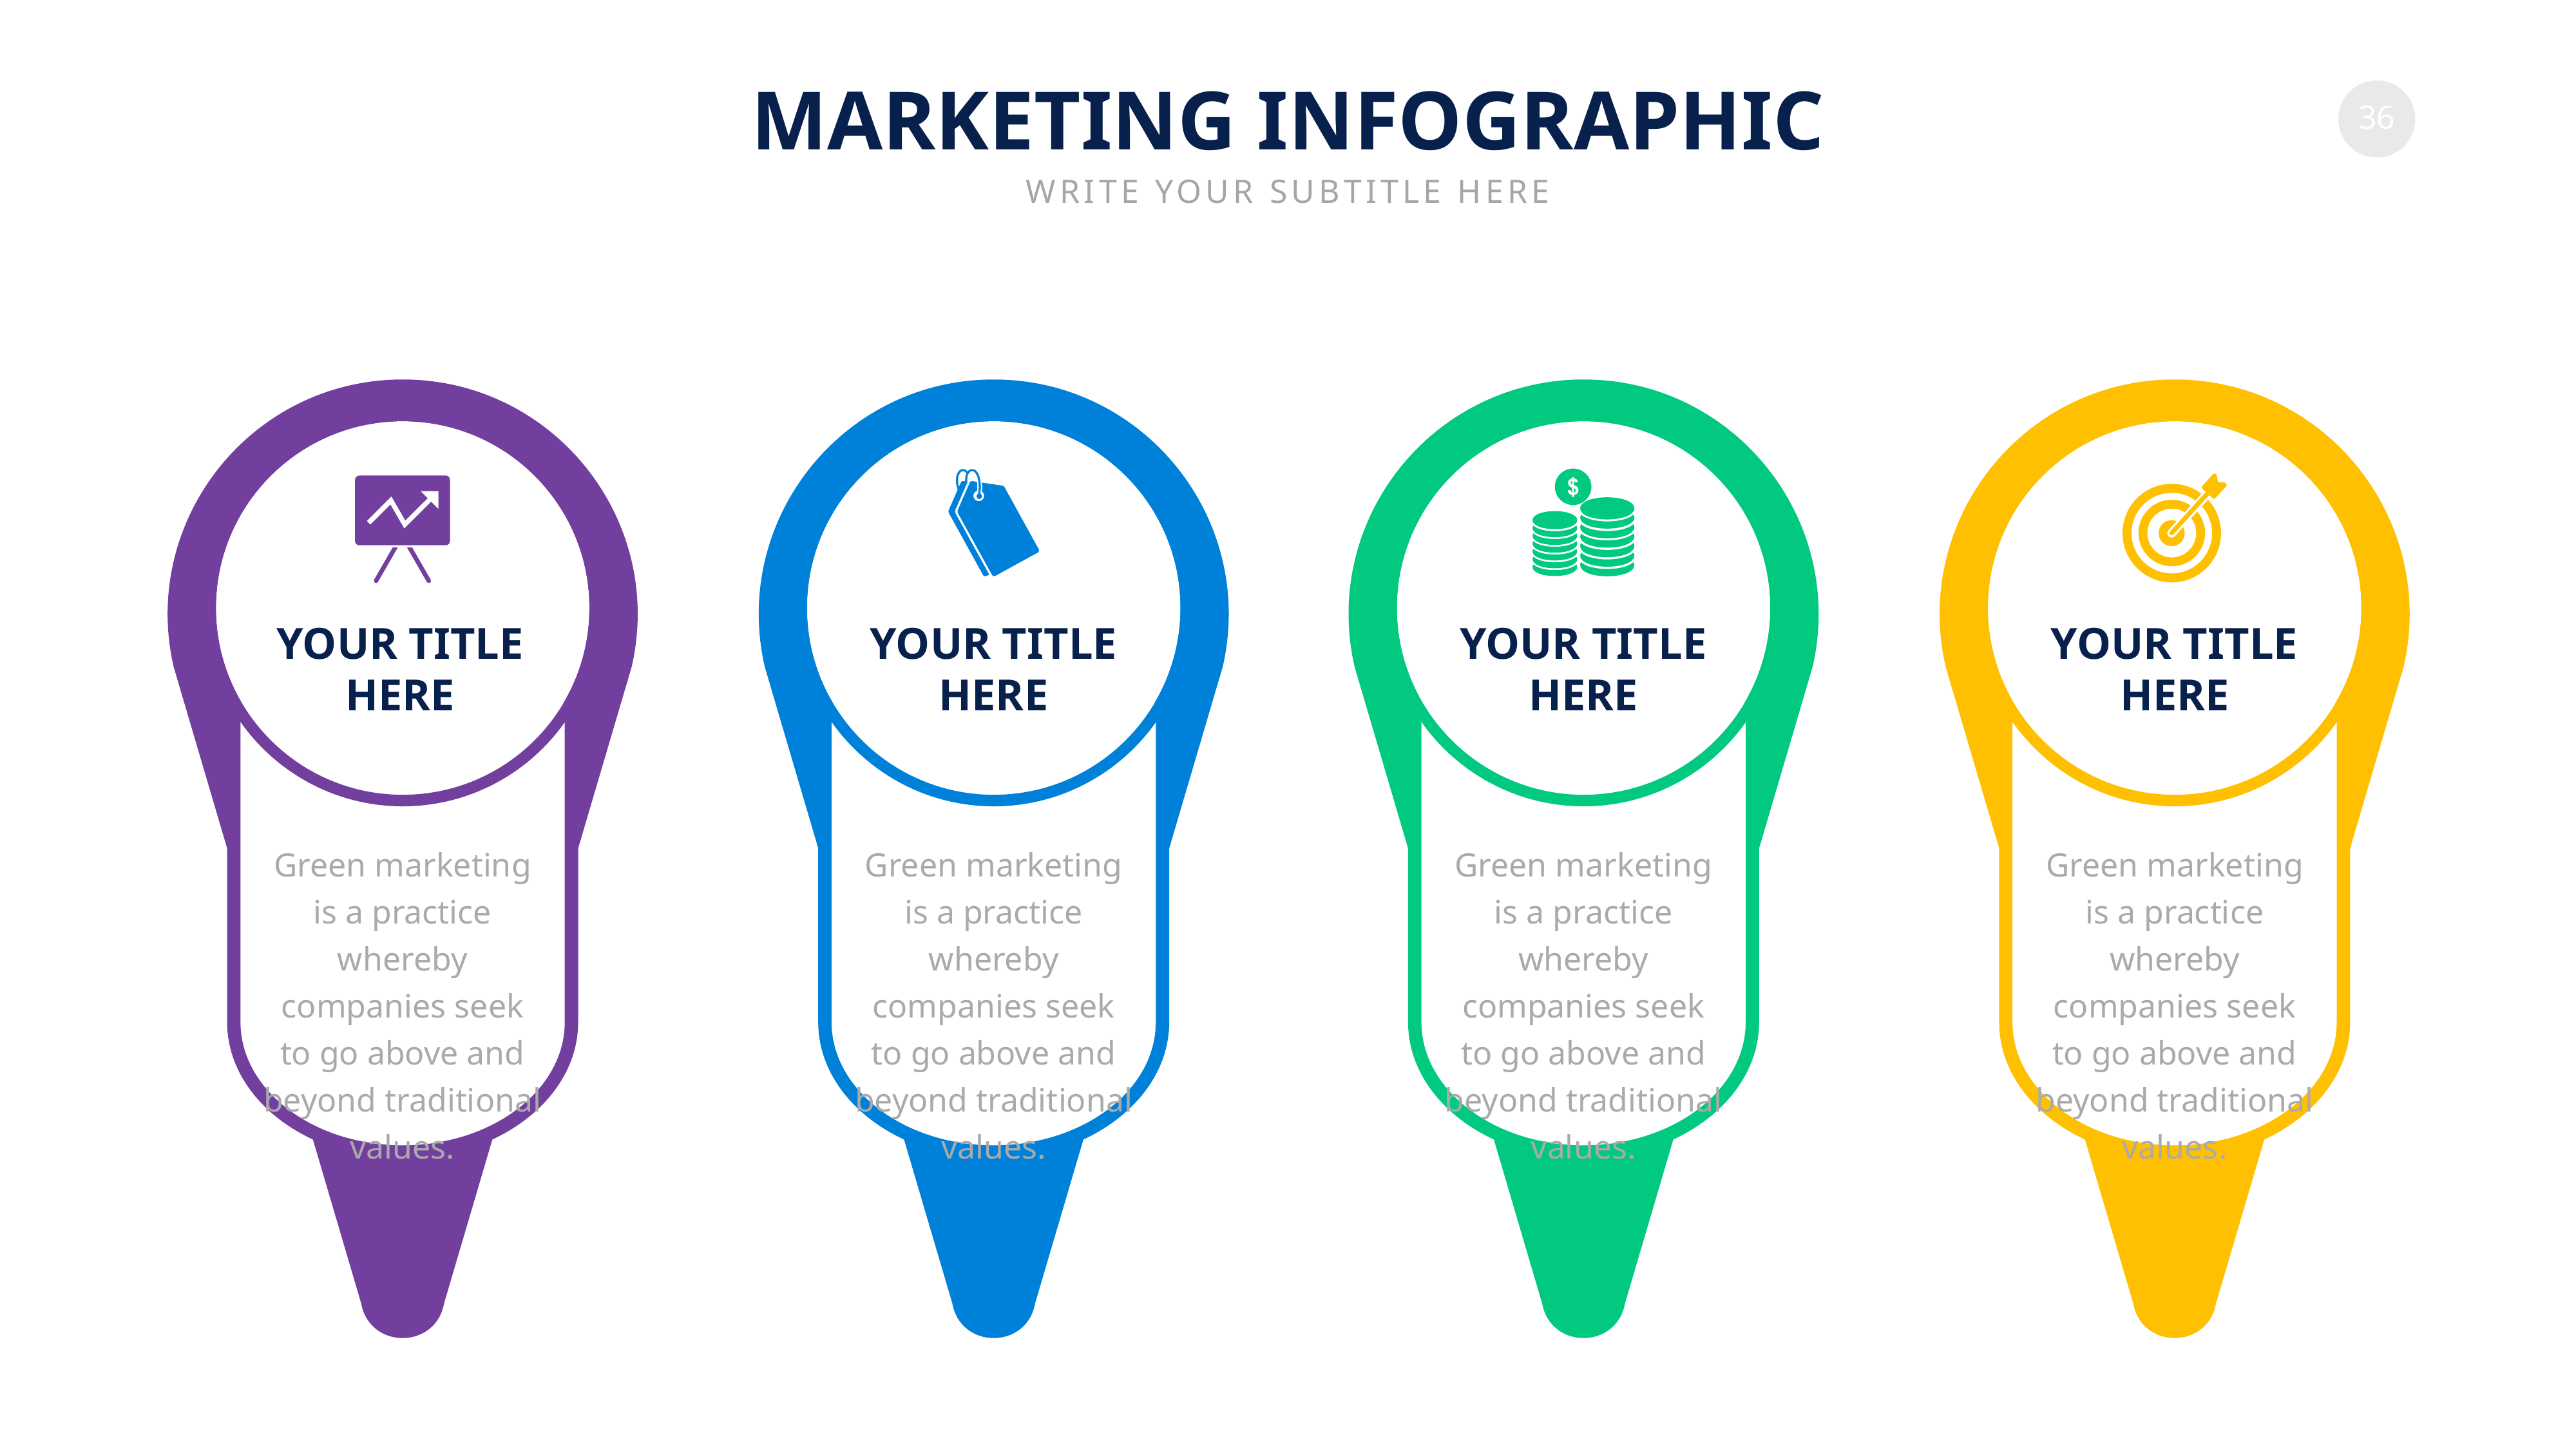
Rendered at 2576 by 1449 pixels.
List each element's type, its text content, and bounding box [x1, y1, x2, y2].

text_box [1554, 468, 1635, 520]
text_box [2169, 473, 2227, 536]
text_box [552, 704, 578, 1094]
text_box [204, 410, 602, 807]
text_box [1580, 543, 1635, 558]
text_box [1532, 526, 1578, 545]
text_box YOUR TITLE HERE [267, 611, 534, 724]
text_box [1532, 564, 1578, 576]
text_box [913, 1170, 1074, 1338]
text_box [758, 379, 1229, 848]
text_box WRITE YOUR SUBTITLE HERE [1016, 166, 1560, 215]
text_box [1532, 541, 1578, 553]
text_box [216, 422, 589, 795]
text_box [1580, 533, 1635, 548]
text_box Green marketing is a practice whereby companies seek to go above and beyond traditional values. [844, 831, 1143, 1170]
text_box [1532, 549, 1578, 561]
text_box [1143, 703, 1170, 1094]
text_box [795, 410, 1192, 807]
text_box YOUR TITLE HERE [1450, 611, 1717, 724]
text_box [2324, 703, 2351, 1094]
text_box [832, 723, 1156, 1069]
text_box [957, 481, 1040, 576]
text_box [374, 547, 398, 583]
text_box [1532, 511, 1578, 529]
text_box [1348, 379, 1819, 848]
text_box [1503, 1170, 1665, 1338]
text_box [241, 724, 564, 1068]
text_box [355, 475, 450, 545]
text_box Green marketing is a practice whereby companies seek to go above and beyond traditional values. [1434, 831, 1733, 1170]
text_box [1397, 422, 1770, 795]
text_box [321, 1170, 484, 1338]
text_box [2094, 1170, 2256, 1338]
text_box [1422, 723, 1746, 1069]
text_box [1733, 703, 1759, 1094]
text_box [1407, 703, 1434, 1094]
text_box [1580, 562, 1635, 576]
text_box [818, 703, 844, 1094]
text_box [1385, 410, 1782, 807]
text_box [1999, 703, 2025, 1094]
text_box [1532, 556, 1578, 569]
text_box Green marketing is a practice whereby companies seek to go above and beyond traditional values. [253, 831, 552, 1170]
text_box YOUR TITLE HERE [2041, 611, 2308, 724]
text_box [948, 469, 989, 576]
text_box MARKETING INFOGRAPHIC [741, 64, 1835, 171]
text_box [1580, 515, 1635, 529]
text_box [1580, 553, 1635, 567]
text_box [1940, 379, 2410, 848]
text_box [406, 547, 431, 583]
text_box [1989, 422, 2361, 795]
text_box [807, 422, 1180, 795]
text_box YOUR TITLE HERE [860, 611, 1127, 724]
text_box [2123, 484, 2221, 583]
text_box [167, 379, 638, 848]
text_box [1580, 524, 1635, 538]
text_box Green marketing is a practice whereby companies seek to go above and beyond traditional values. [2025, 831, 2324, 1170]
text_box [1976, 410, 2373, 807]
text_box [227, 703, 253, 1094]
text_box [2013, 724, 2336, 1068]
